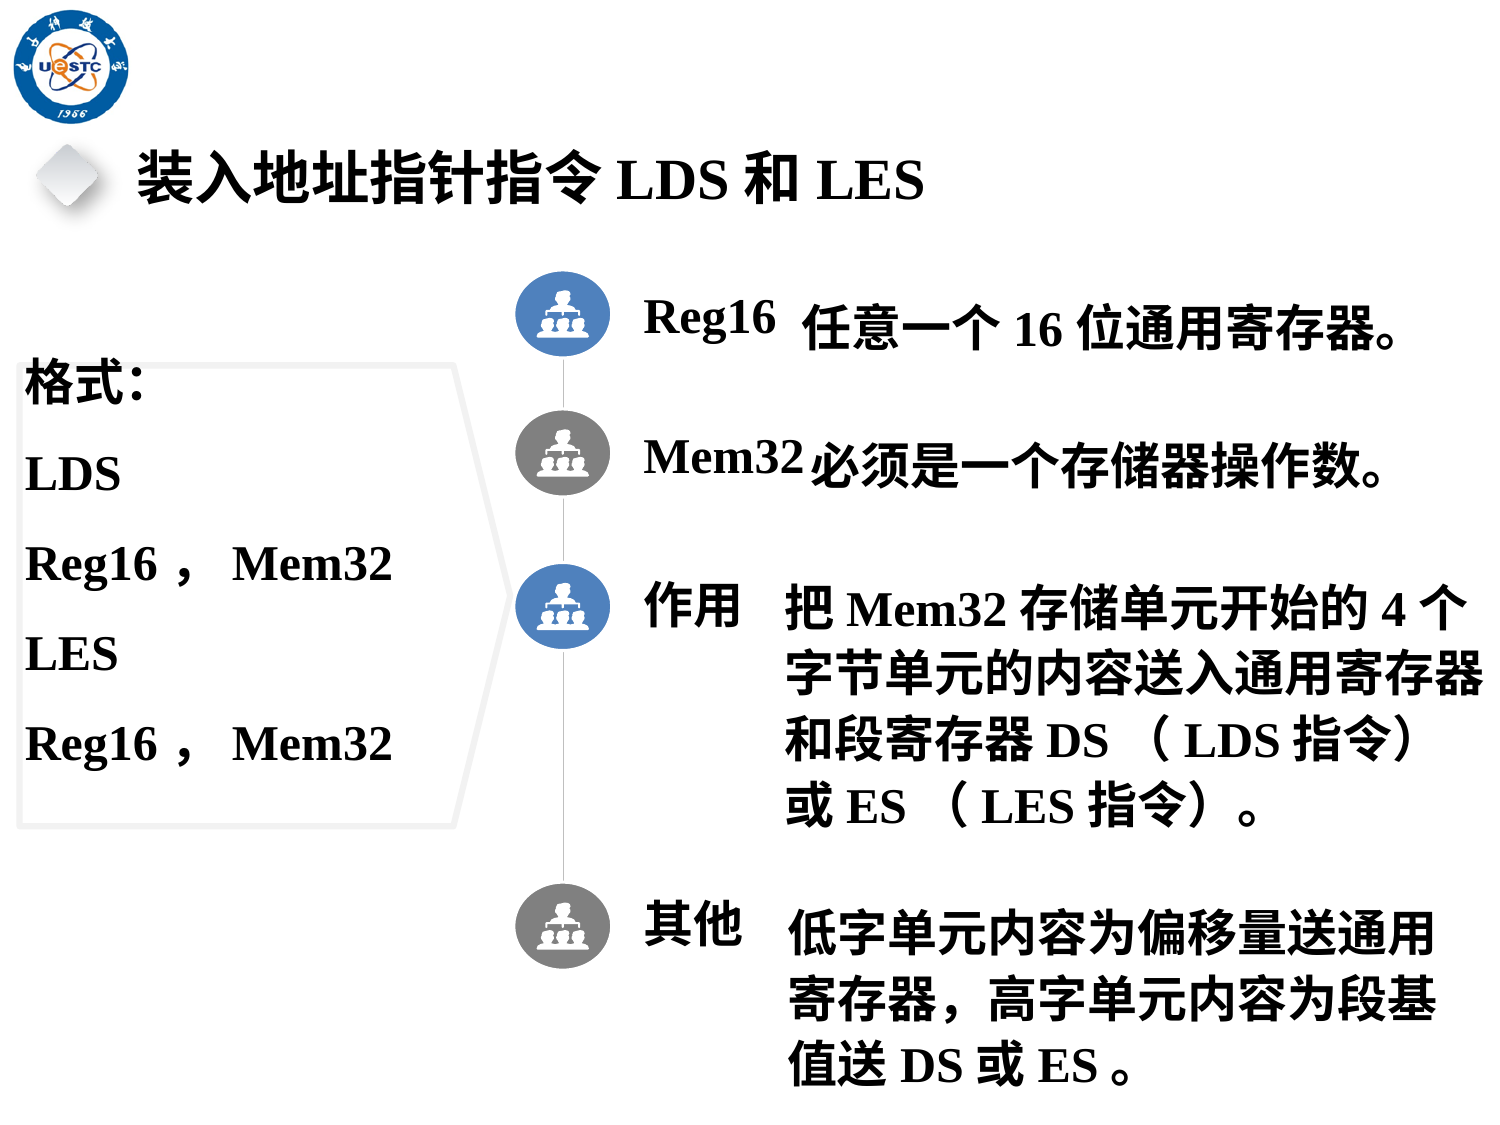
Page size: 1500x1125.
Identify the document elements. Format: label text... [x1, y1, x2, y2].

text_box 其他 [628, 887, 772, 959]
text_box Mem32 [628, 418, 795, 489]
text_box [513, 408, 612, 498]
text_box 装入地址指针指令LDS和LES [121, 134, 1341, 219]
text_box 把Mem32存储单元开始的4个字节单元的内容送入通用寄存器和段寄存器DS（LDS指令）或ES（LES指令）。 [769, 562, 1500, 805]
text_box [513, 269, 612, 359]
text_box 作用 [628, 567, 769, 639]
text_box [513, 881, 612, 971]
text_box Reg16 [628, 278, 786, 350]
picture [29, 136, 105, 213]
picture [6, 8, 136, 126]
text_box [513, 562, 612, 651]
text_box 任意一个16位通用寄存器。 [786, 258, 1448, 367]
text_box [9, 365, 511, 827]
text_box 低字单元内容为偏移量送通用寄存器，高字单元内容为段基值送DS或ES。 [772, 887, 1500, 1071]
text_box 必须是一个存储器操作数。 [795, 397, 1458, 506]
